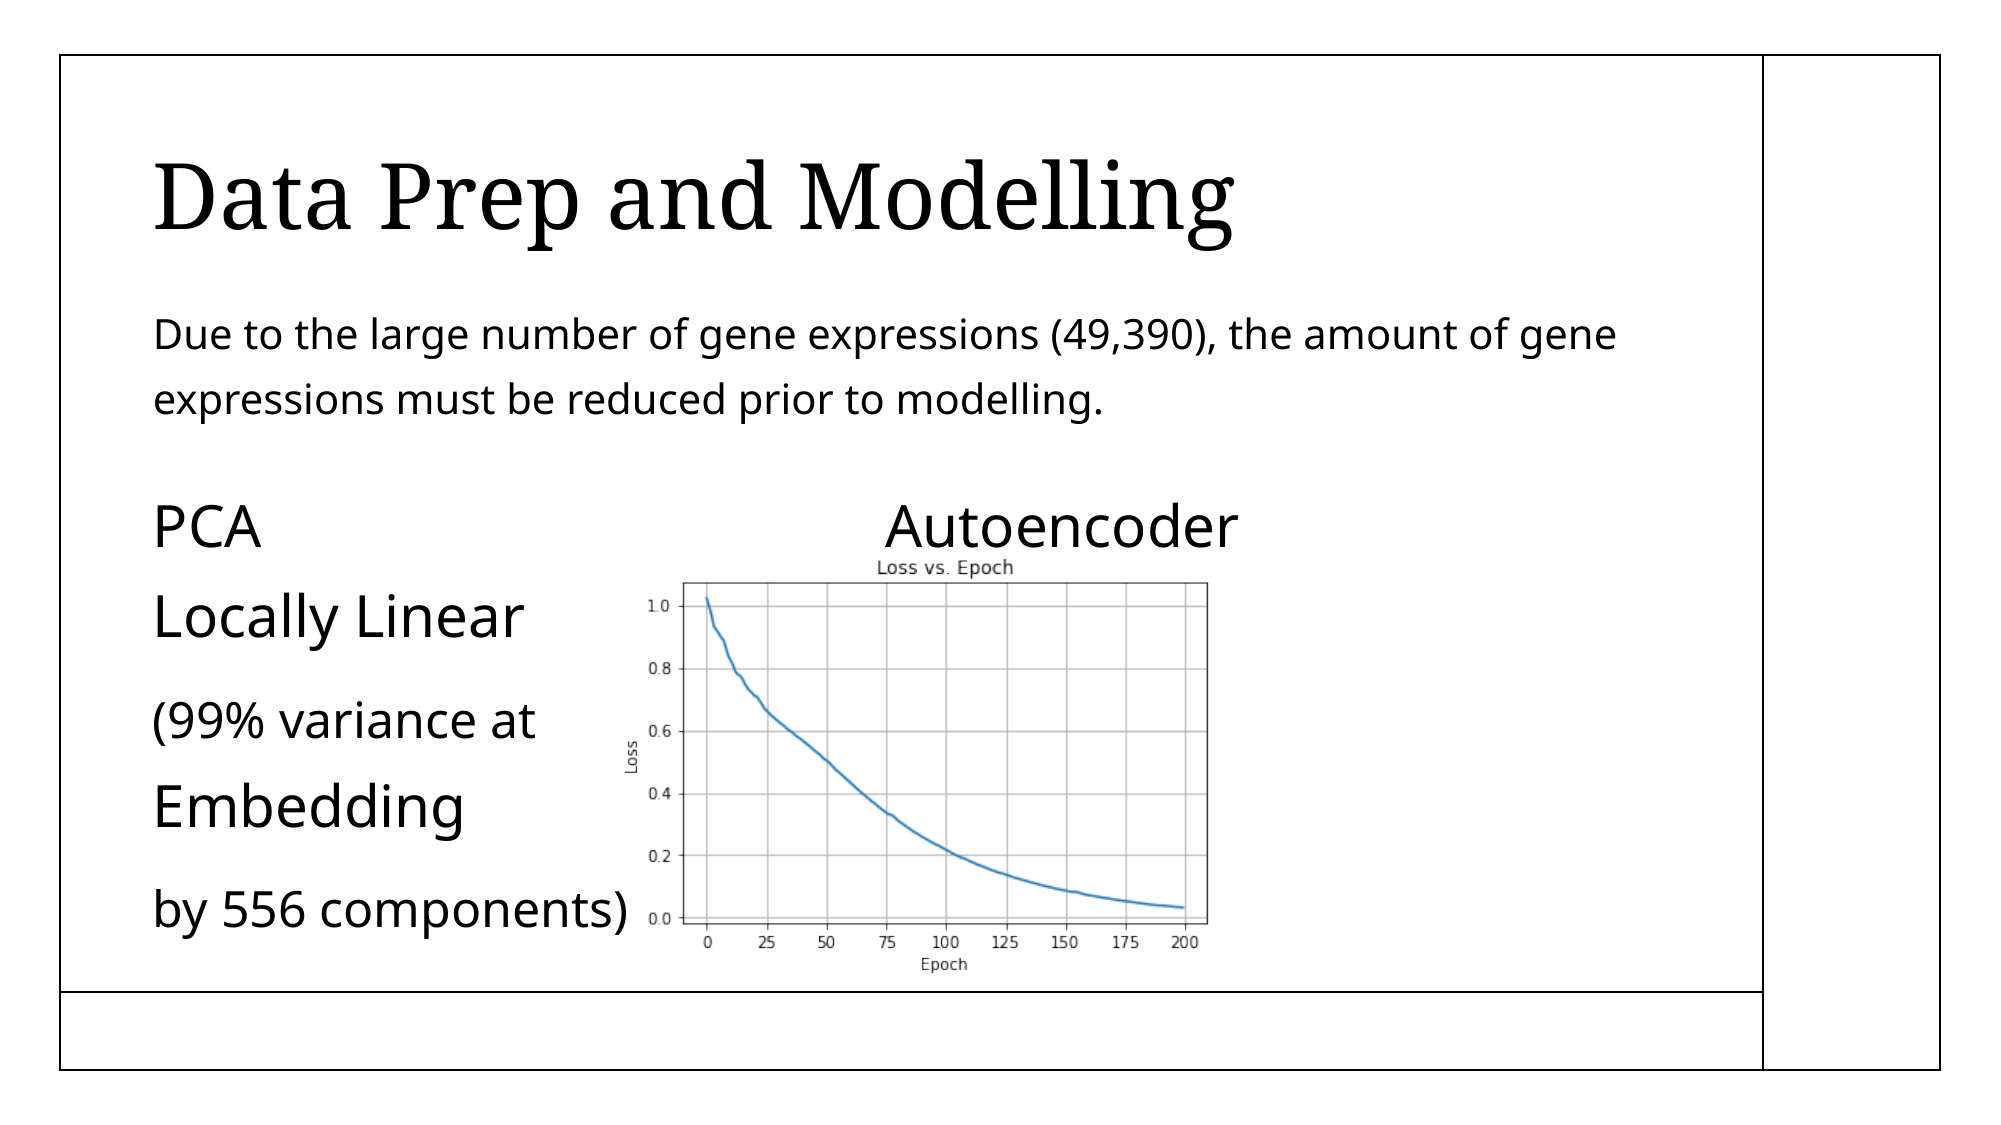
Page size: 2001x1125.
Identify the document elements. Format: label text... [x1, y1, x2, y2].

list Due to the large number of gene expressions (49,390), the amount of gene expressions must be reduced prior to modelling. PCA Autoencoder Locally Linear (99% variance at Embedding by 556 components) [138, 285, 1757, 983]
title Data Prep and Modelling [138, 90, 1695, 285]
picture [614, 548, 1218, 983]
